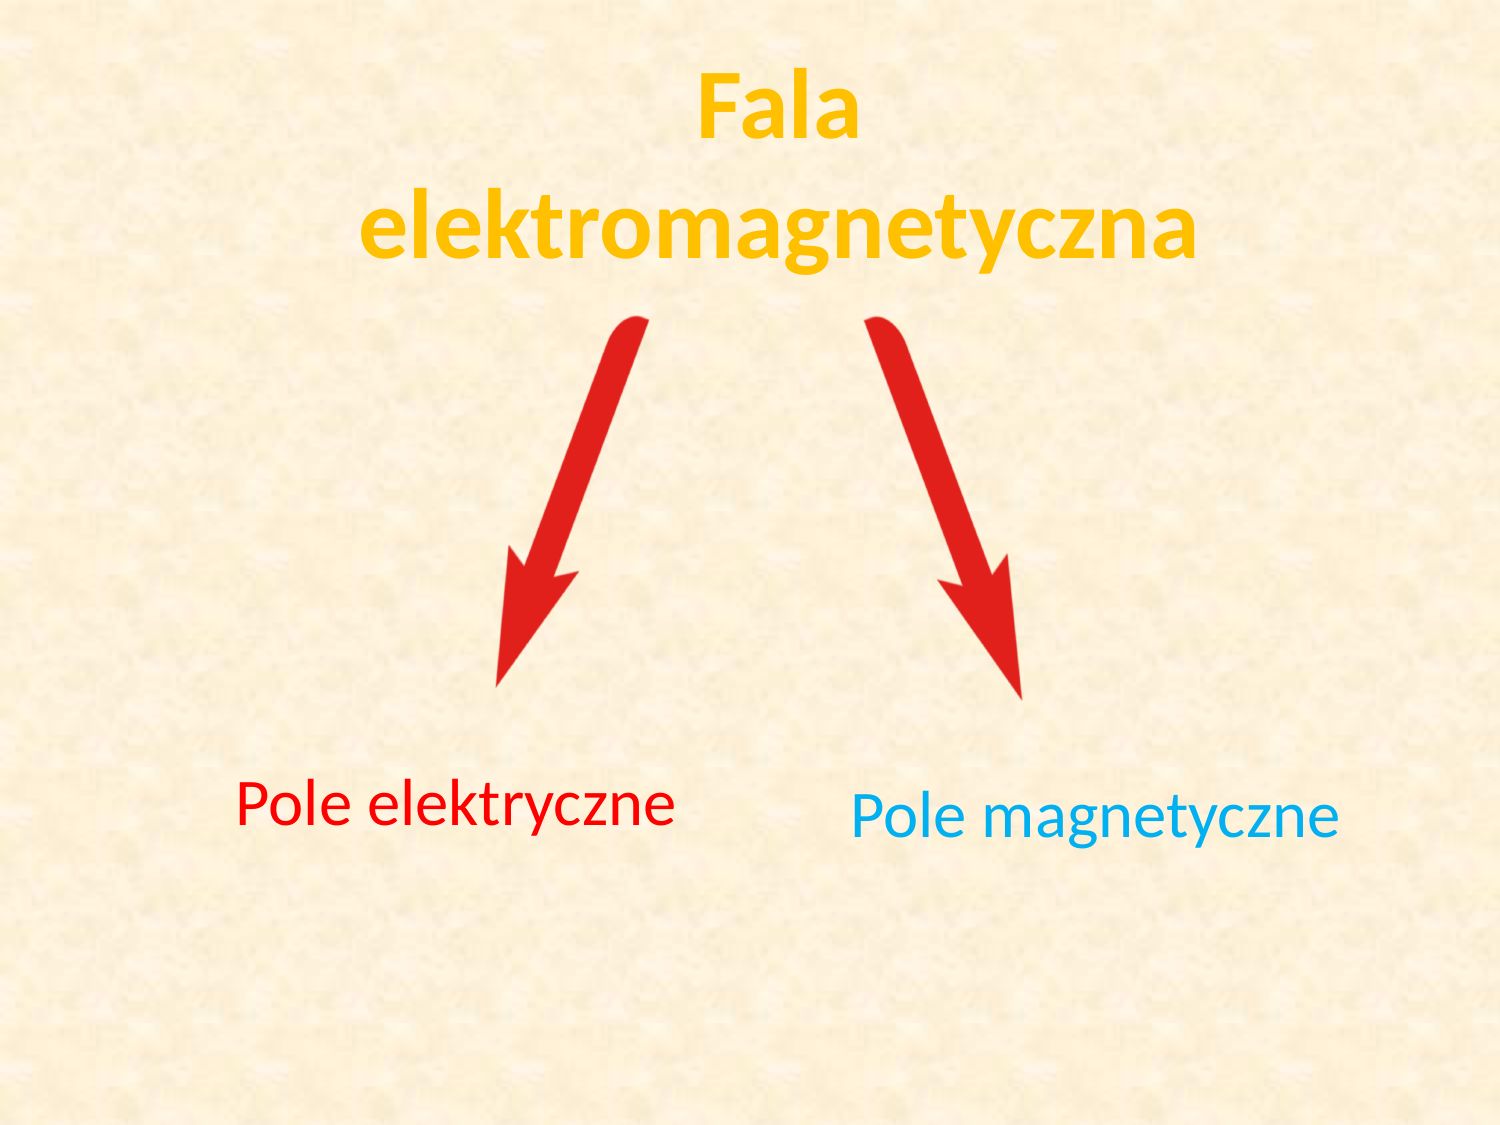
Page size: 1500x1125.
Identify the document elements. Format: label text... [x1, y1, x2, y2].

text_box Pole magnetyczne [835, 763, 1356, 858]
text_box Pole elektryczne [220, 751, 692, 847]
text_box Fala elektromagnetyczna [277, 30, 1282, 286]
picture [0, 0, 1500, 1125]
